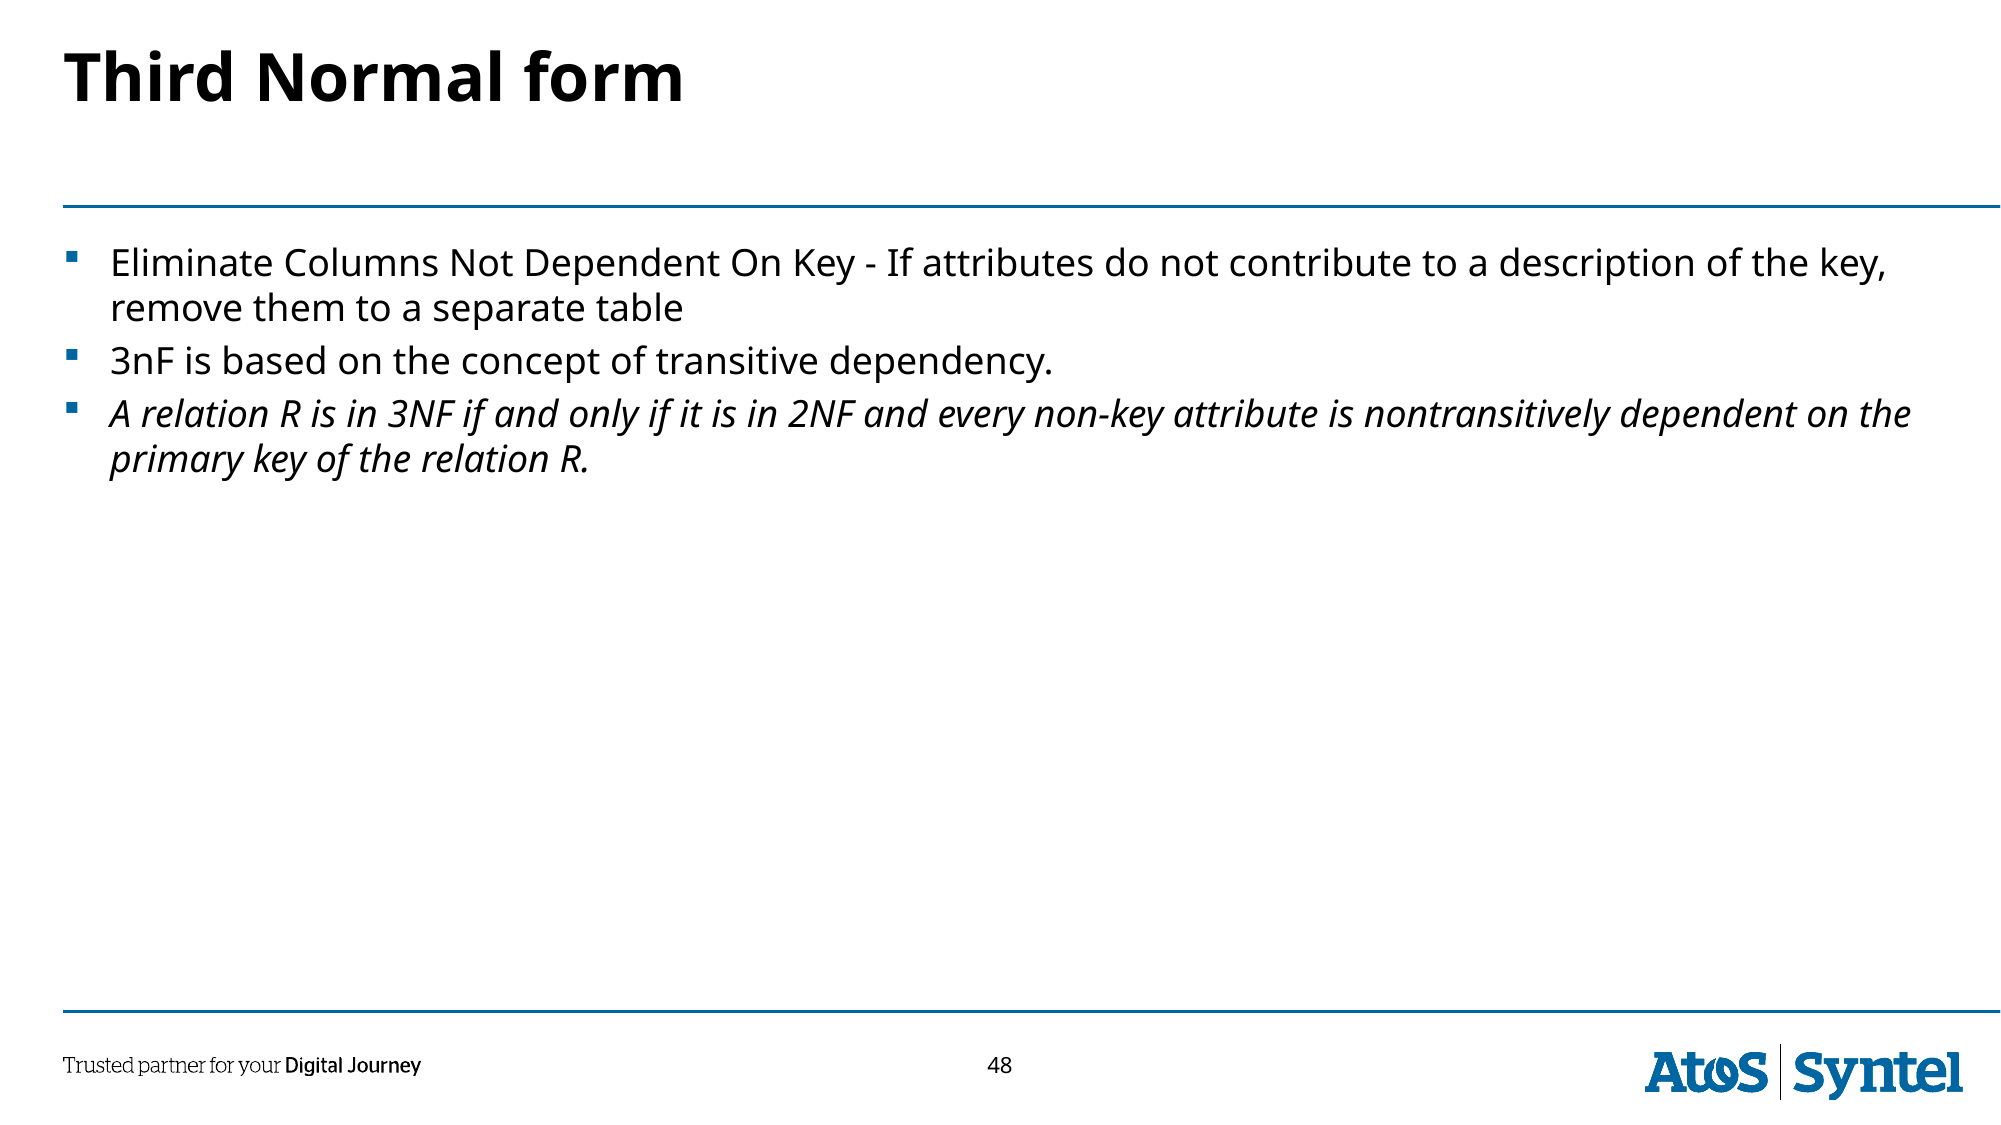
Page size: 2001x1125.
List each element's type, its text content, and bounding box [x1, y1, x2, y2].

title Third Normal form [63, 26, 1961, 185]
list Eliminate Columns Not Dependent On Key - If attributes do not contribute to a description of the key, remove them to a separate table 3nF is based on the concept of transitive dependency. A relation R is in 3NF if and only if it is in 2NF and every non-key attribute is nontransitively dependent on the primary key of the relation R. [63, 238, 1962, 983]
